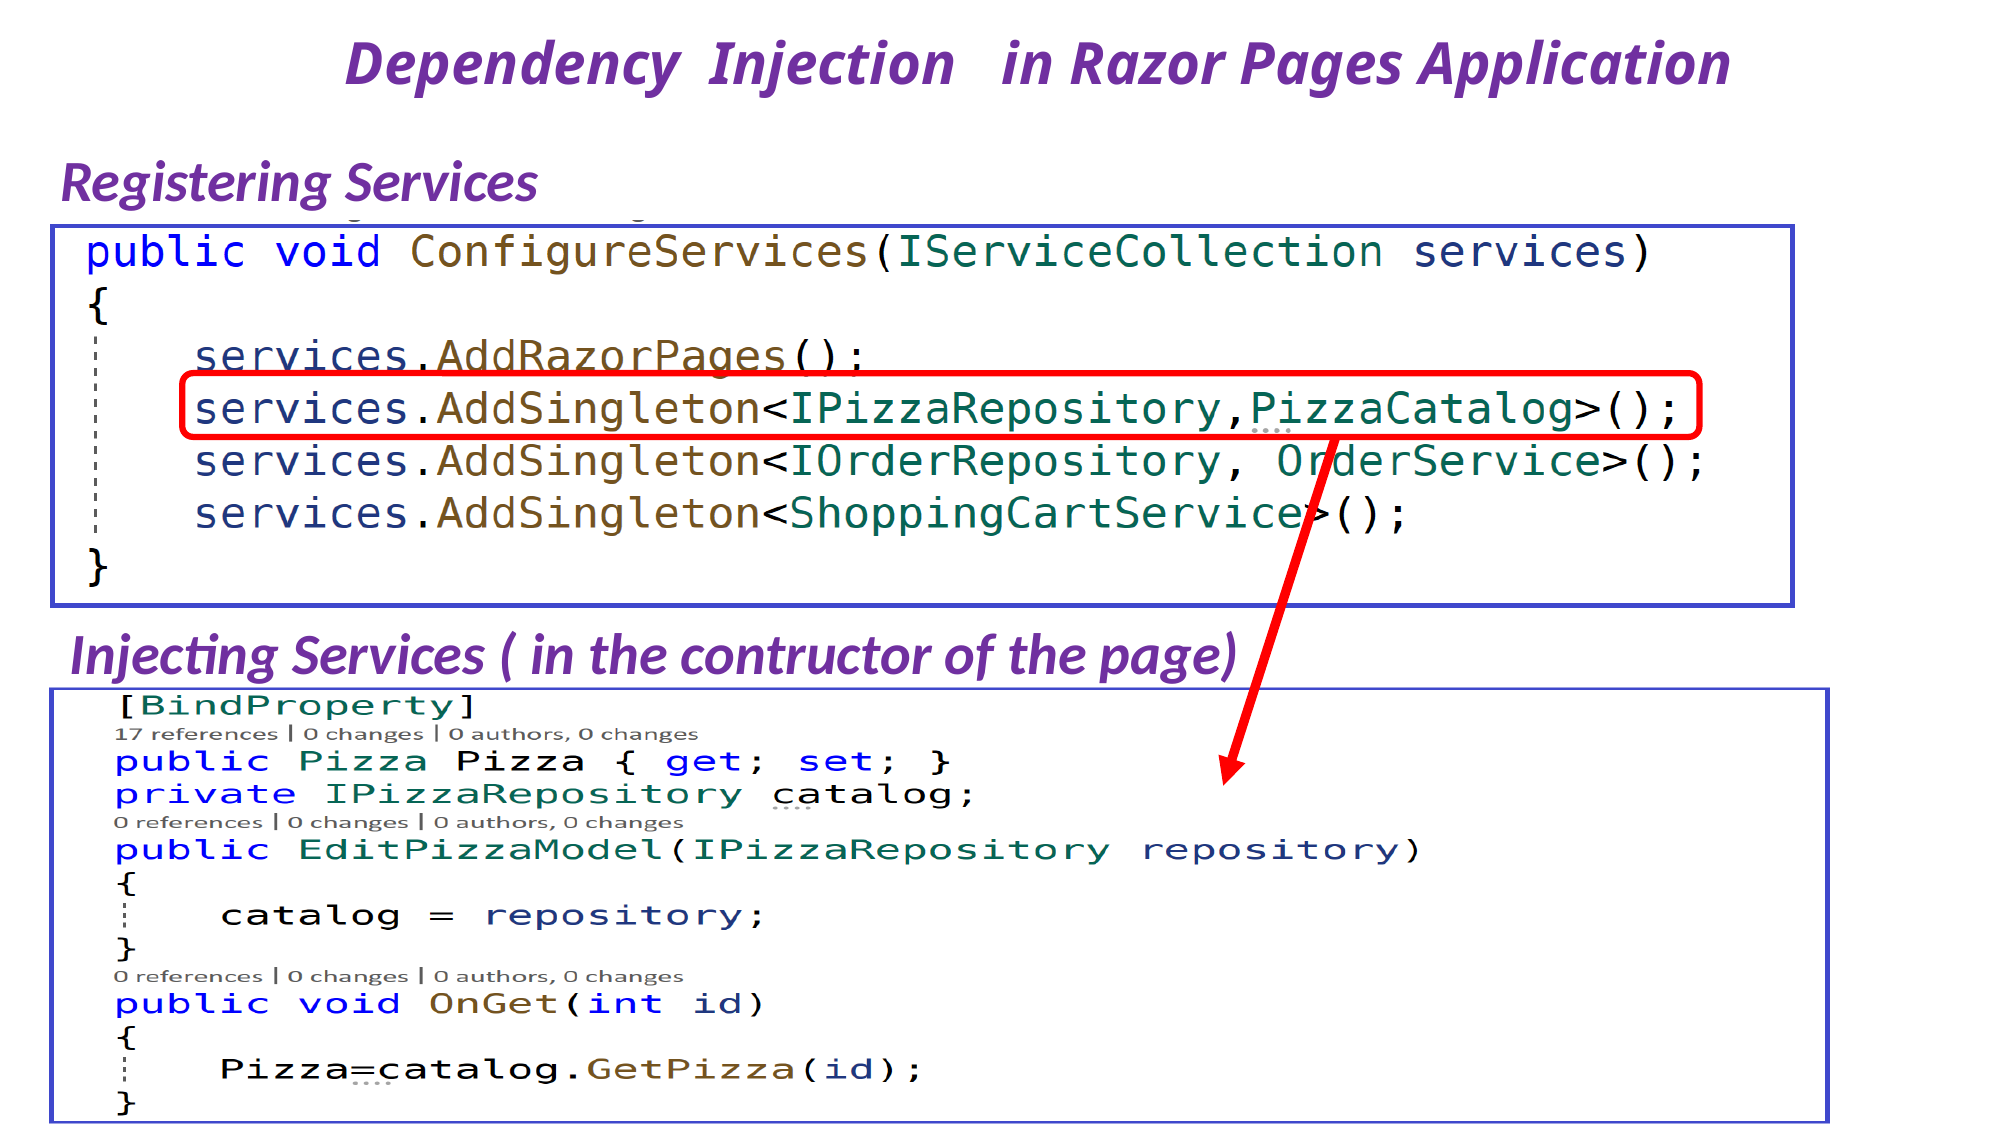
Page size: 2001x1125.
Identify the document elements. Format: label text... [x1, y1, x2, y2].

picture [48, 686, 1834, 1125]
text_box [1223, 435, 1336, 786]
text_box Dependency Injection in Razor Pages Application [330, 18, 1749, 104]
text_box Registering Services [45, 136, 554, 221]
text_box Injecting Services ( in the contructor of the page) [55, 609, 1223, 686]
picture [48, 220, 1798, 609]
